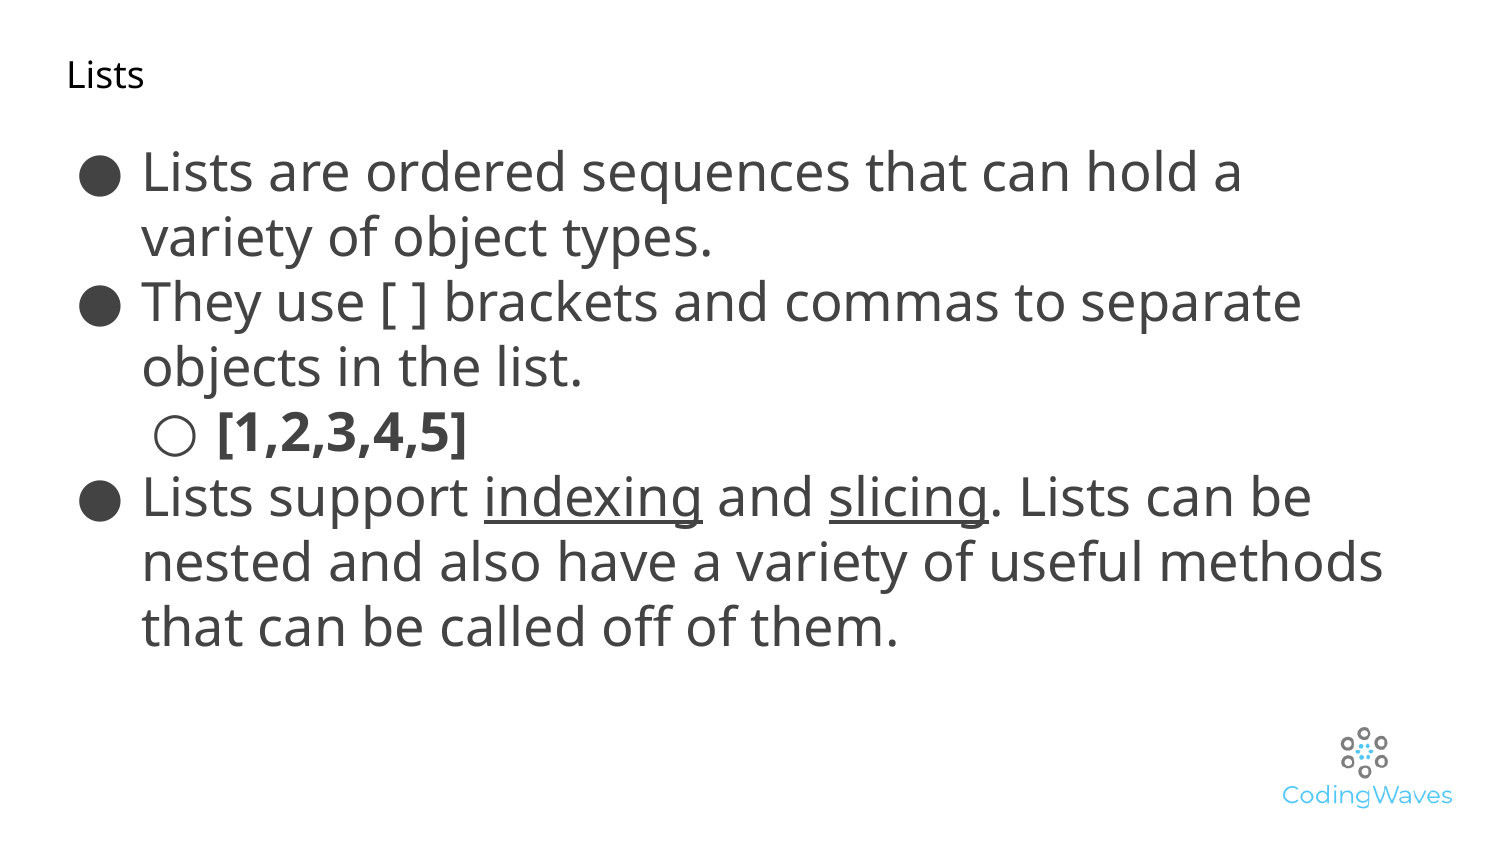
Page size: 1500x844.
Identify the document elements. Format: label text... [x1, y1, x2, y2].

text_box Lists [51, 36, 643, 122]
picture [1277, 719, 1461, 814]
text_box Lists are ordered sequences that can hold a variety of object types. They use [ ] brackets and commas to separate objects in the list. [1,2,3,4,5] Lists support indexing and slicing. Lists can be nested and also have a variety of useful methods that can be called off of them. [51, 122, 1424, 749]
